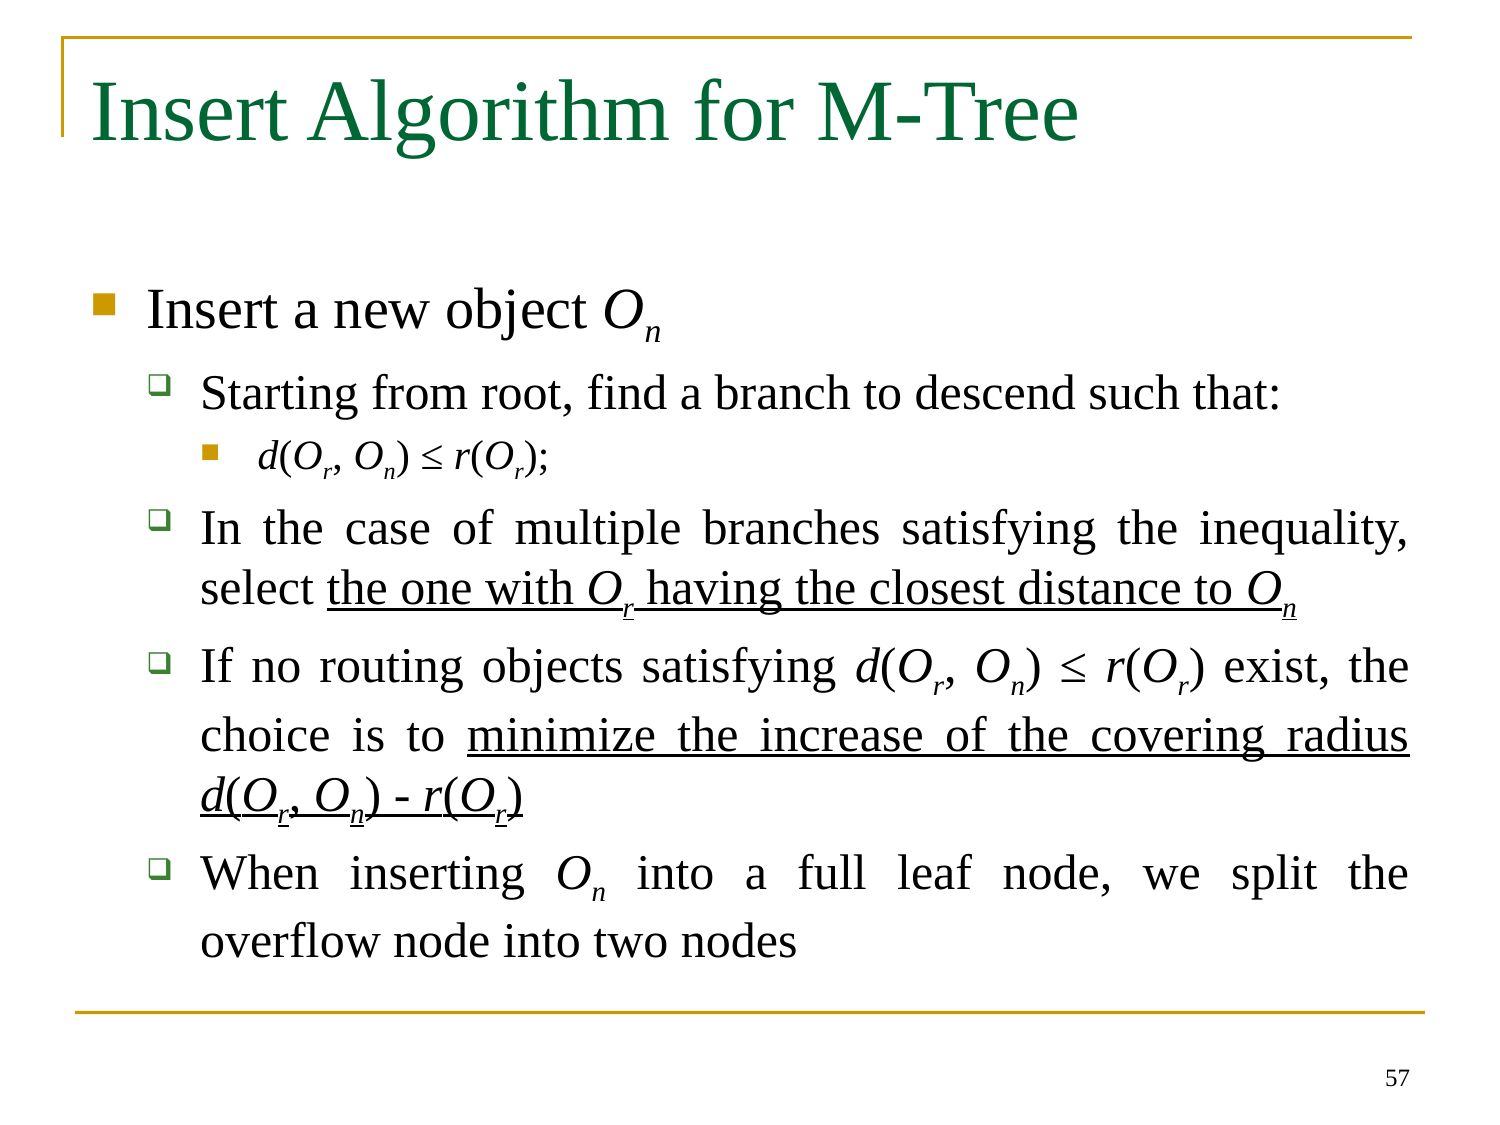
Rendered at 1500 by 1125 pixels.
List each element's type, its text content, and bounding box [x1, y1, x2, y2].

slide_number 57 [1074, 1024, 1425, 1100]
list Insert a new object On Starting from root, find a branch to descend such that: d(Or, On) ≤ r(Or); In the case of multiple branches satisfying the inequality, select the one with Or having the closest distance to On If no routing objects satisfying d(Or, On) ≤ r(Or) exist, the choice is to minimize the increase of the covering radius d(Or, On) - r(Or) When inserting On into a full leaf node, we split the overflow node into two nodes [75, 262, 1425, 1006]
title Insert Algorithm for M-Tree [75, 45, 1425, 233]
